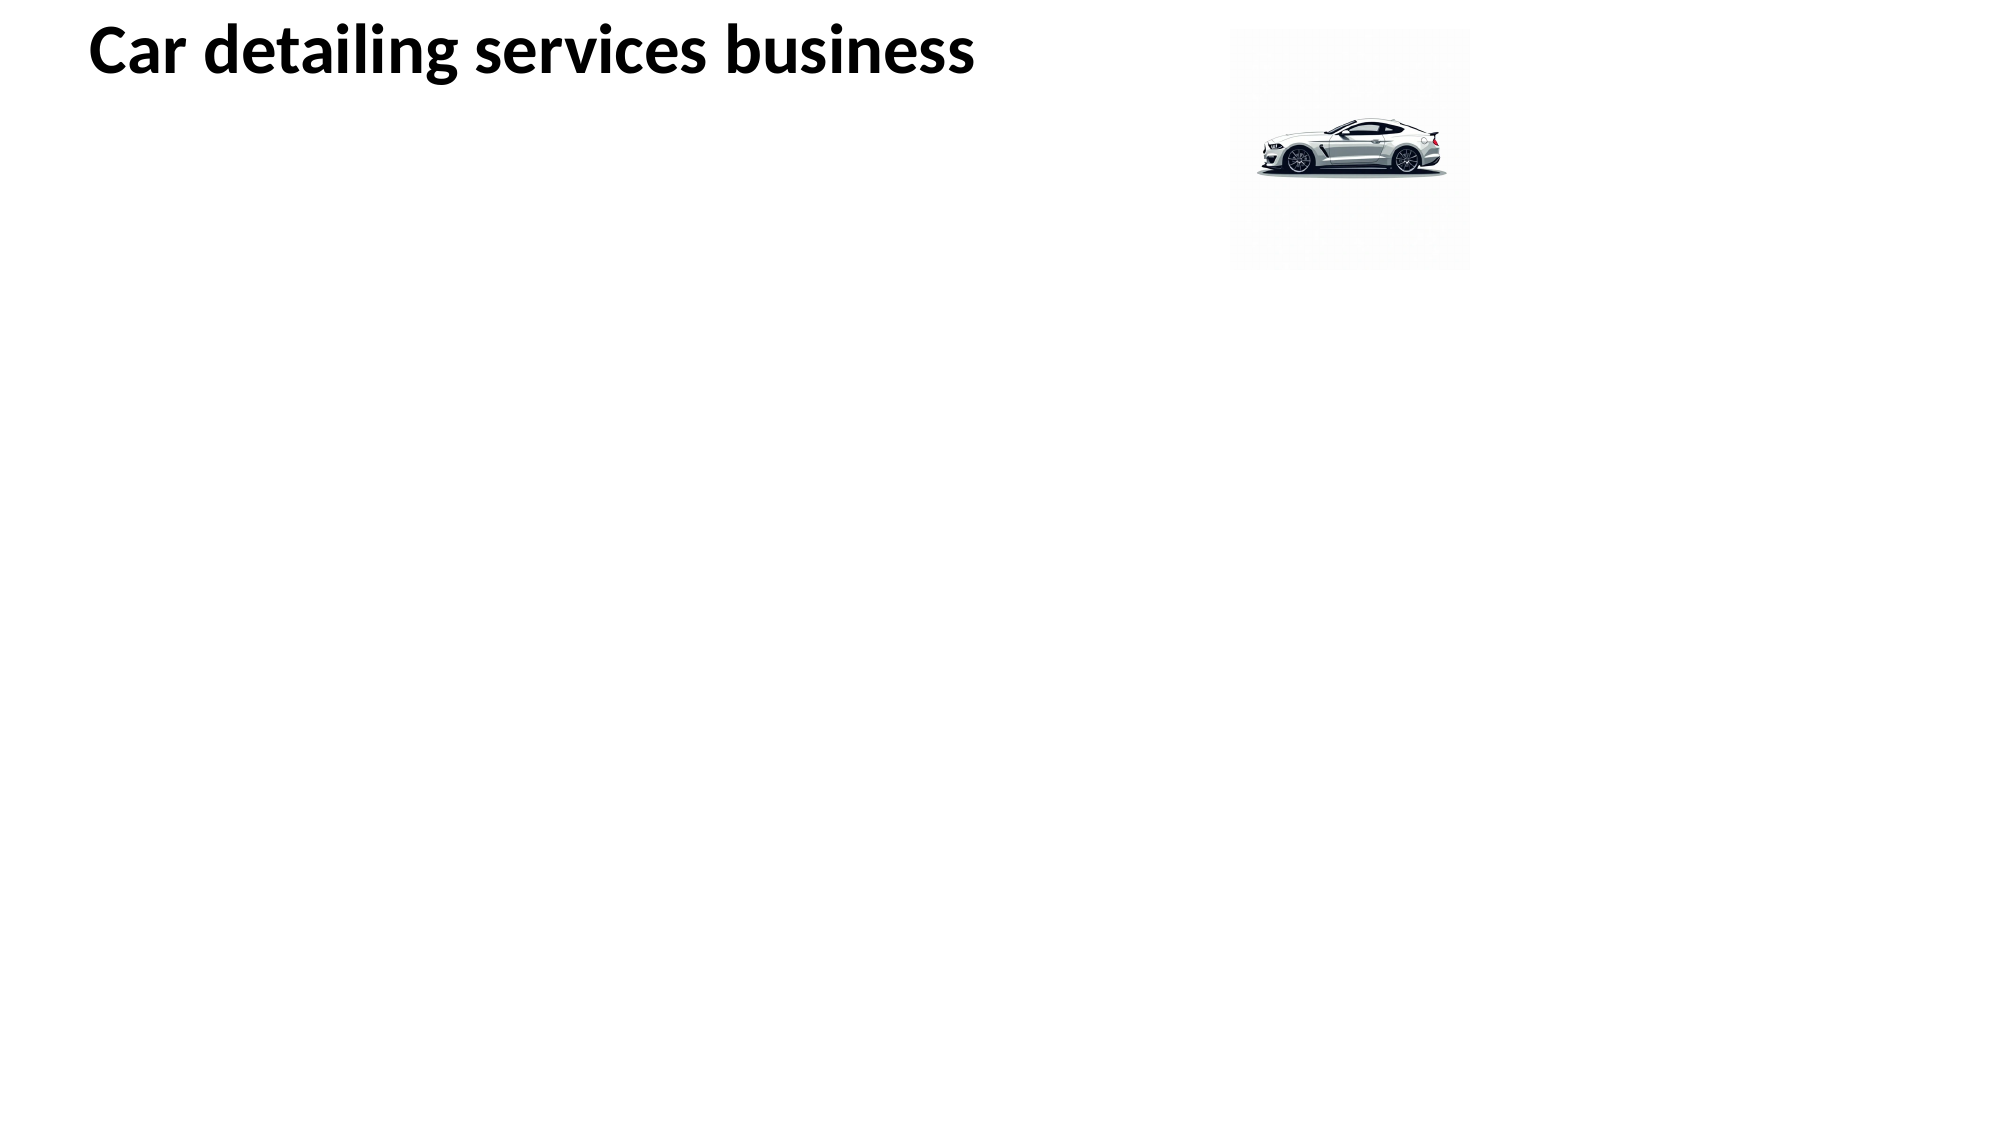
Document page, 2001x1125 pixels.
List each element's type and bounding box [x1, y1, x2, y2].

picture [1229, 29, 1470, 270]
